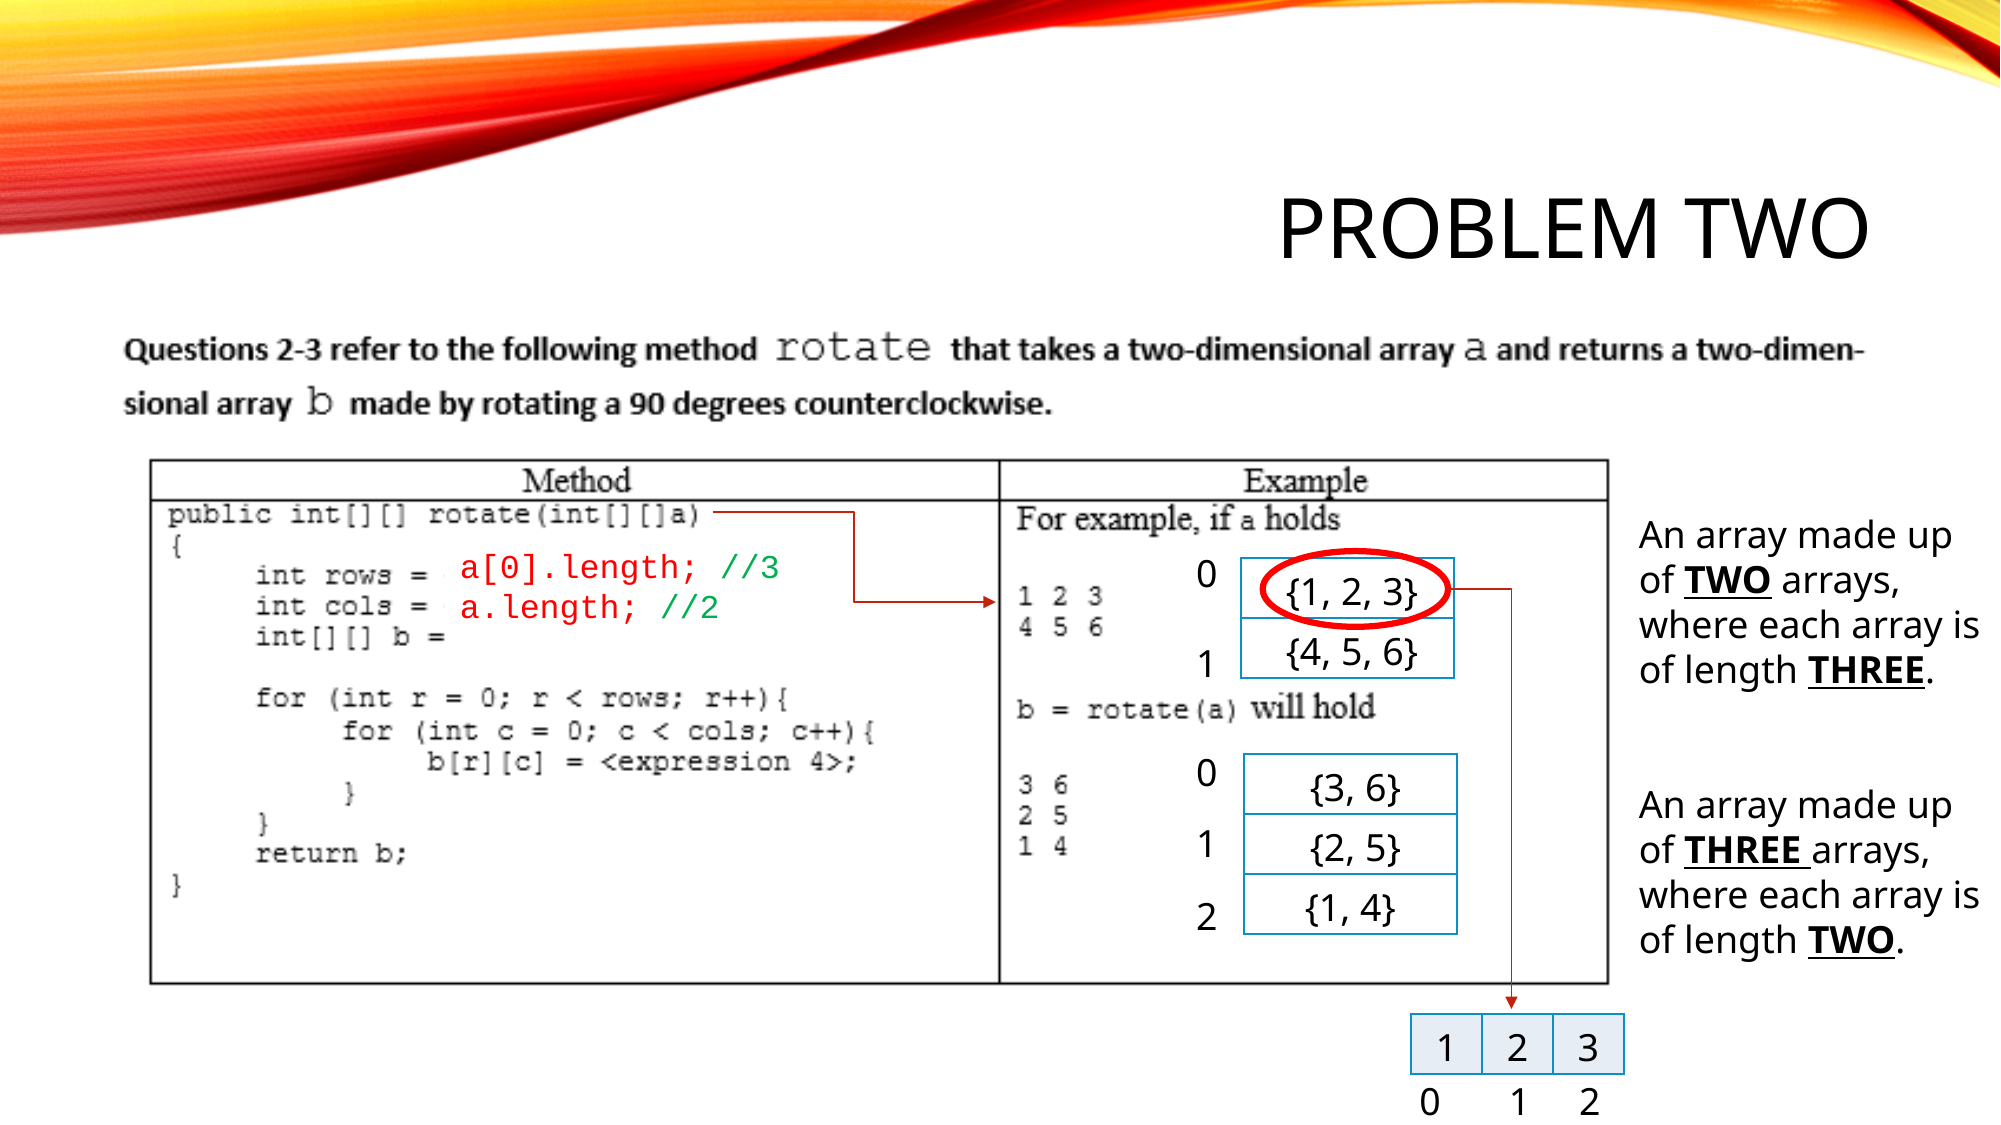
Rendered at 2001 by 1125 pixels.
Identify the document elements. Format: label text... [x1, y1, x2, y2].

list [103, 316, 1888, 1010]
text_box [712, 511, 996, 603]
table_header 1 [1412, 1015, 1481, 1070]
table_header 3 [1554, 1015, 1623, 1070]
picture [0, 0, 2000, 237]
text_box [1447, 588, 1512, 1010]
table_header 2 [1483, 1015, 1552, 1070]
text_box 0 1 2 [1404, 1070, 1631, 1125]
title Problem TWO [474, 125, 1888, 316]
text_box An array made up of TWO arrays, where each array is of length THREE. [1888, 503, 2000, 699]
text_box An array made up of THREE arrays, where each array is of length TWO. [1888, 773, 2000, 969]
